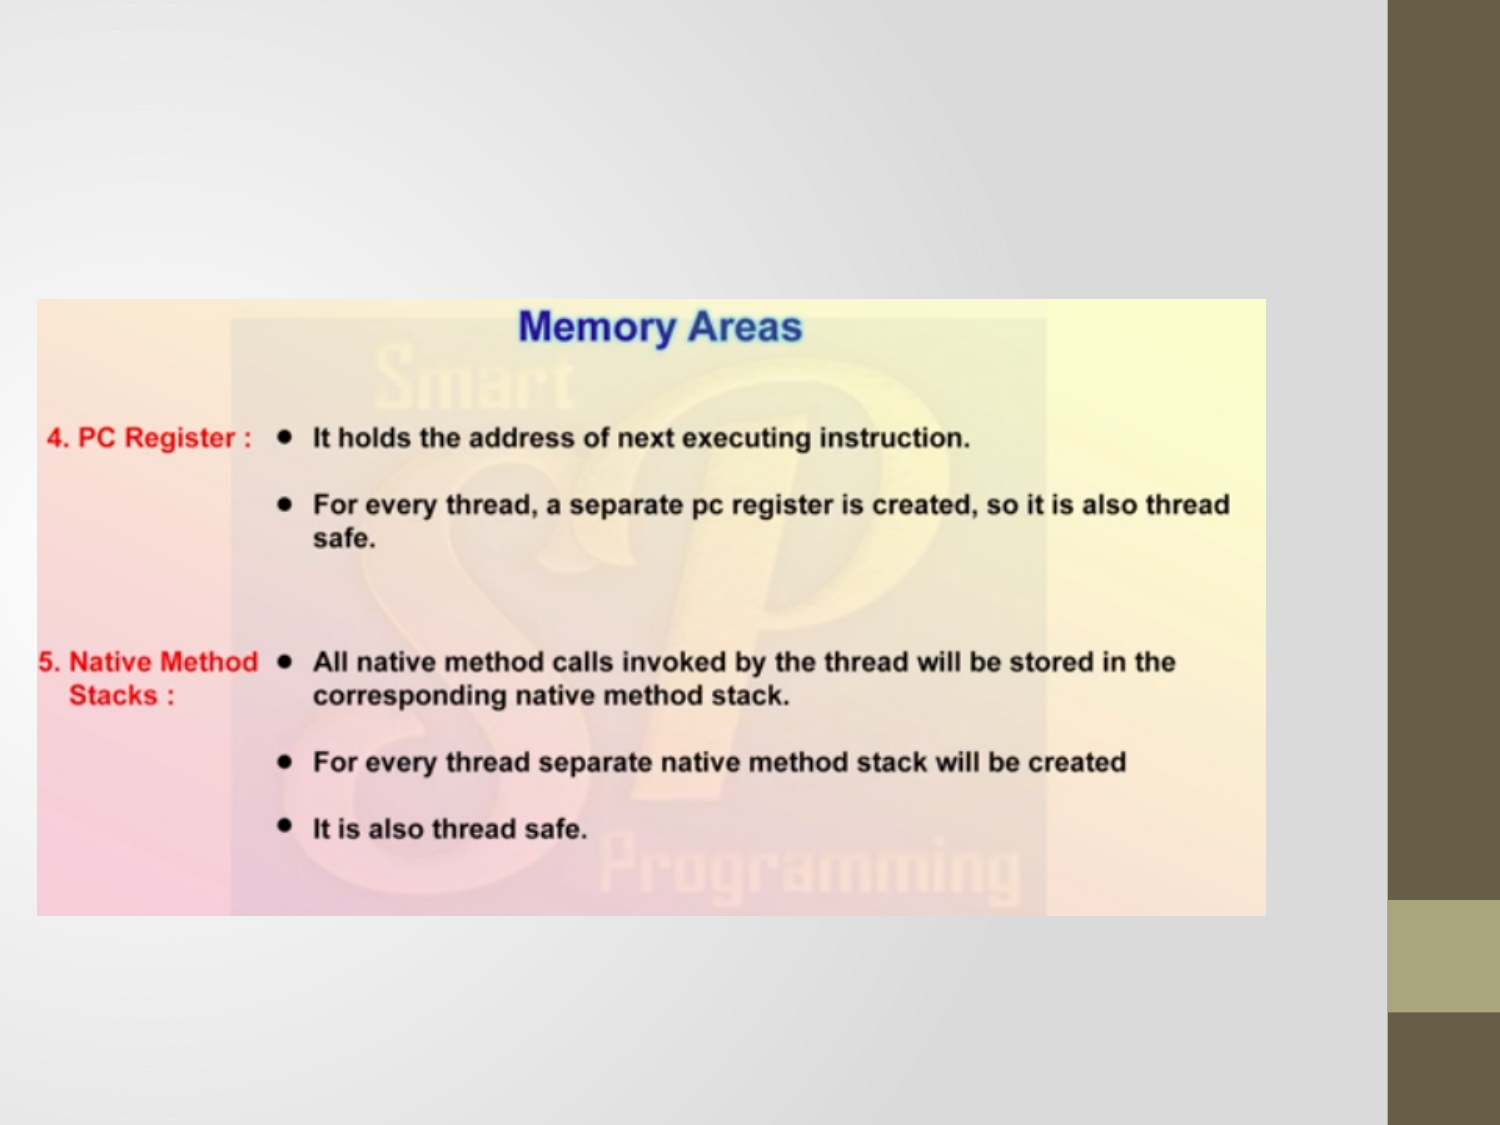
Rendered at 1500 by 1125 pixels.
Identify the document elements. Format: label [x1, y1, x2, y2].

picture [36, 299, 1267, 917]
